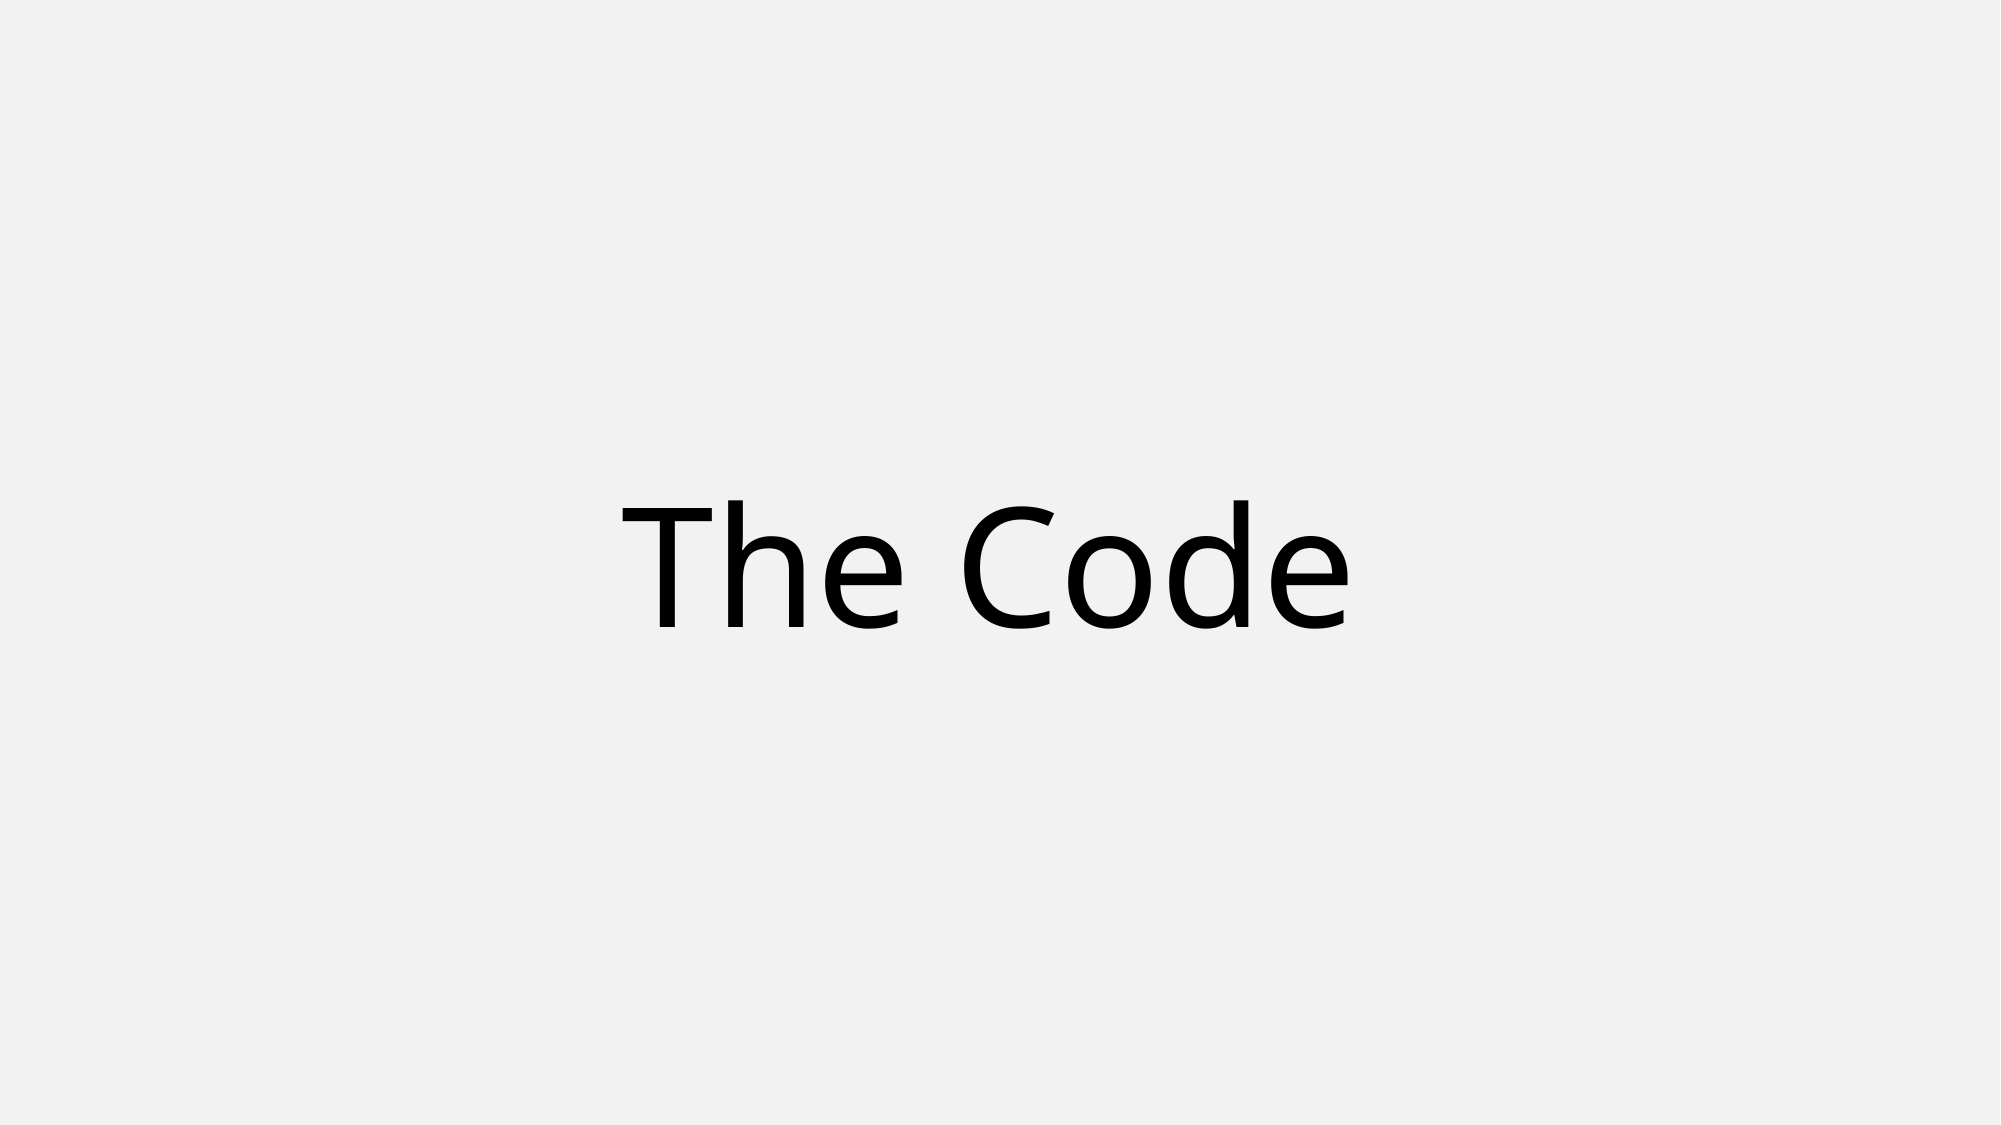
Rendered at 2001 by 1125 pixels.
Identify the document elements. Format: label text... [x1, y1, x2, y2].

text_box The Code [606, 453, 1394, 669]
